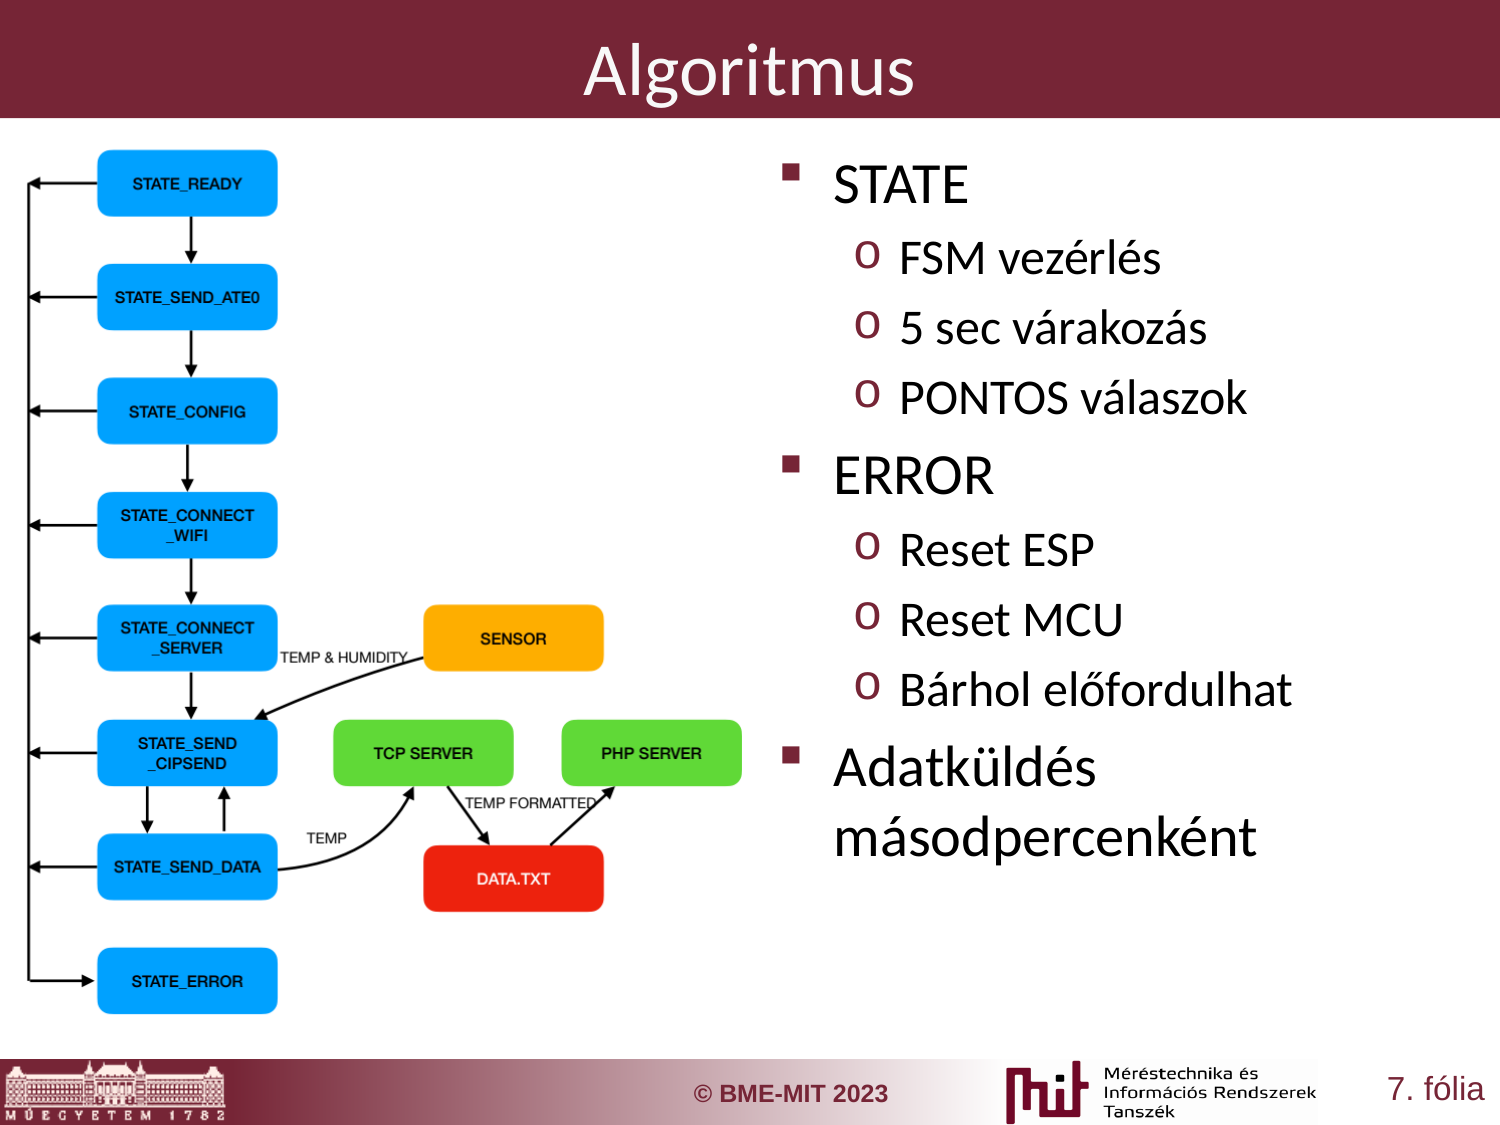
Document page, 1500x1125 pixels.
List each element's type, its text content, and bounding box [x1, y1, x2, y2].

picture [0, 1059, 232, 1125]
title Algoritmus [0, 0, 1500, 119]
picture [1004, 1059, 1317, 1125]
list STATE FSM vezérlés 5 sec várakozás PONTOS válaszok ERROR Reset ESP Reset MCU Bárhol előfordulhat Adatküldés másodpercenként [762, 137, 1475, 1042]
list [5, 138, 751, 1027]
